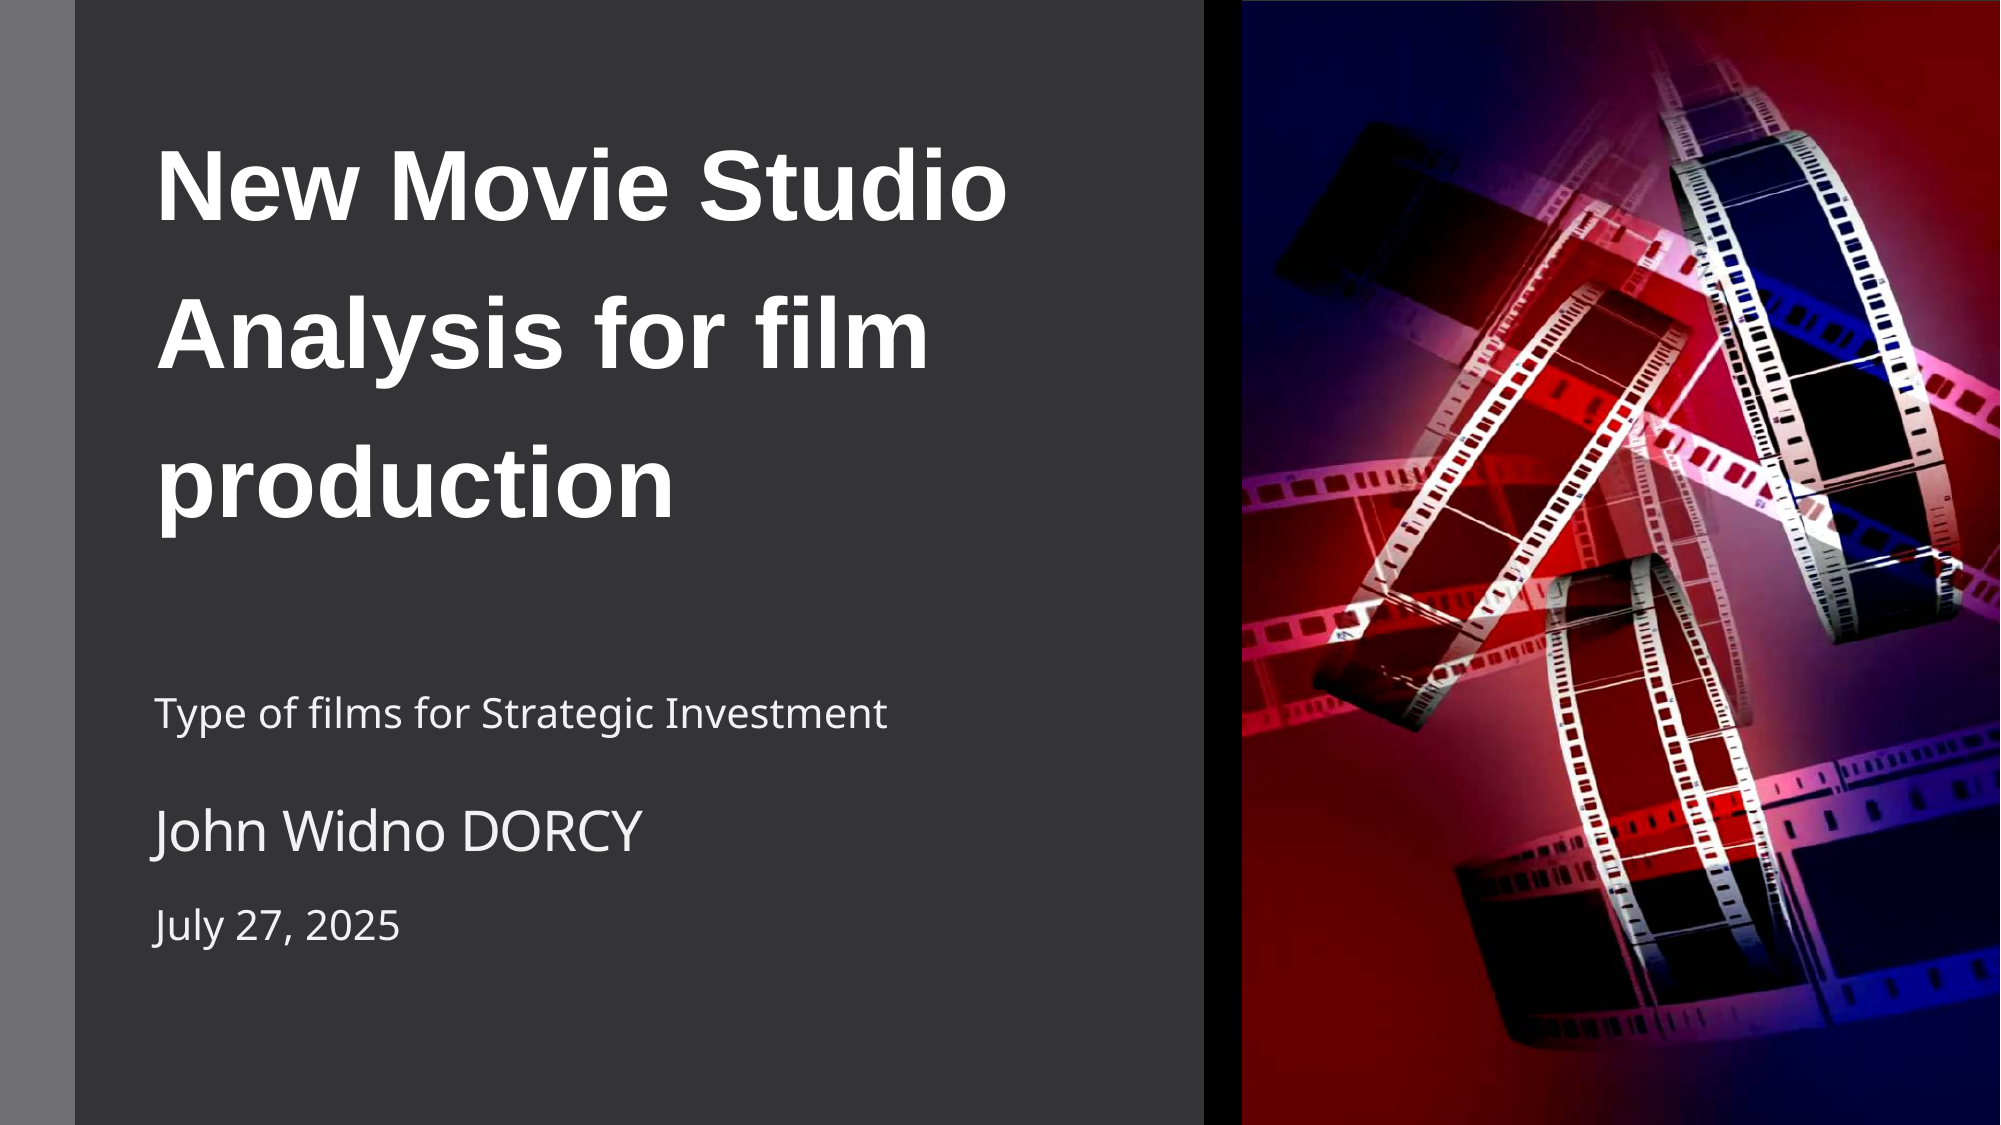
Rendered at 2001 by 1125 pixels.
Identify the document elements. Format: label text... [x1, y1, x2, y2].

text_box July 27, 2025 [155, 898, 1055, 949]
picture [1058, 2, 2000, 1125]
text_box Type of films for Strategic Investment [154, 687, 1051, 738]
text_box John Widno DORCY [154, 786, 1051, 863]
text_box New Movie Studio Analysis for film production [155, 91, 1204, 538]
